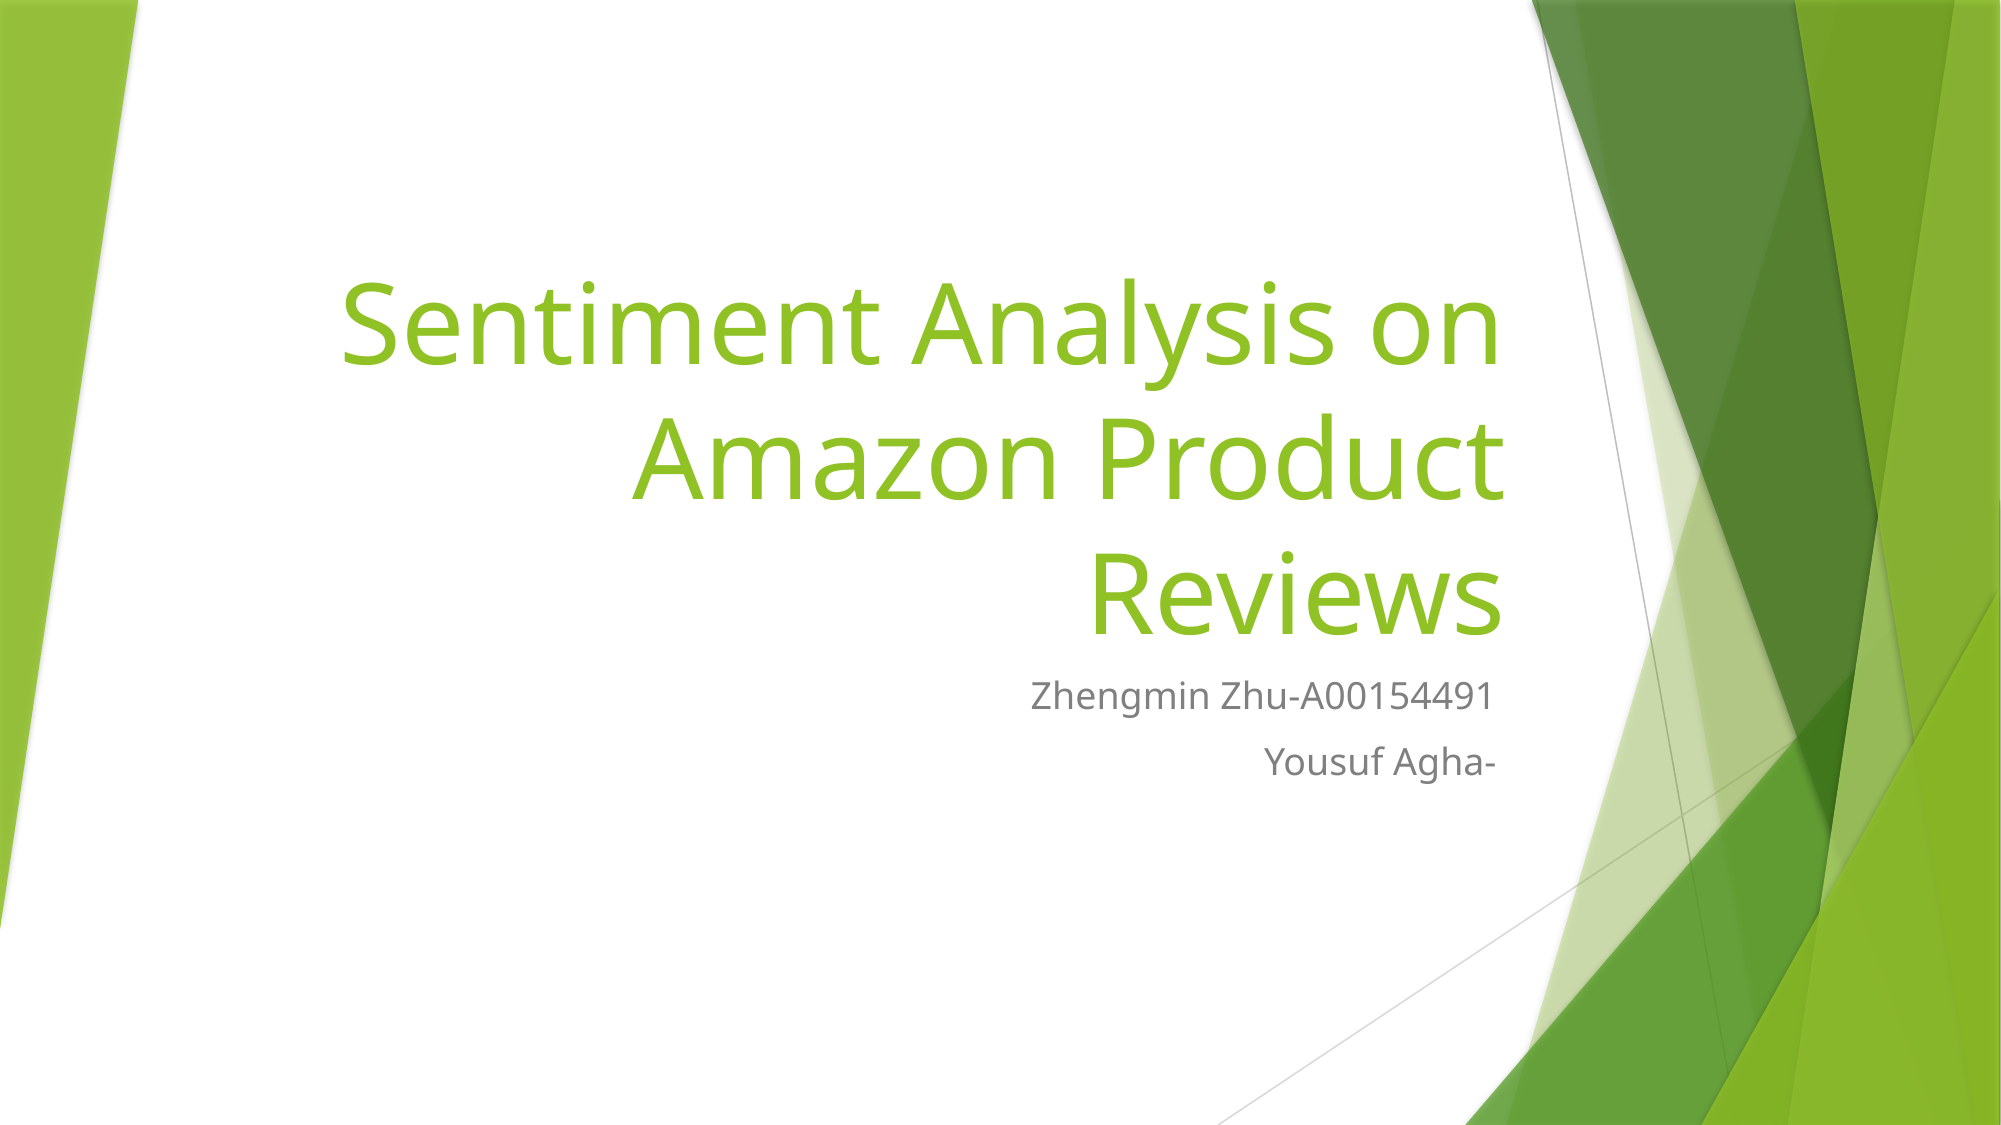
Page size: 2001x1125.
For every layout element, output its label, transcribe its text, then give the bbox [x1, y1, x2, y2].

title Sentiment Analysis on Amazon Product Reviews [206, 230, 1522, 665]
subtitle Zhengmin Zhu-A00154491 Yousuf Agha- [247, 664, 1522, 845]
